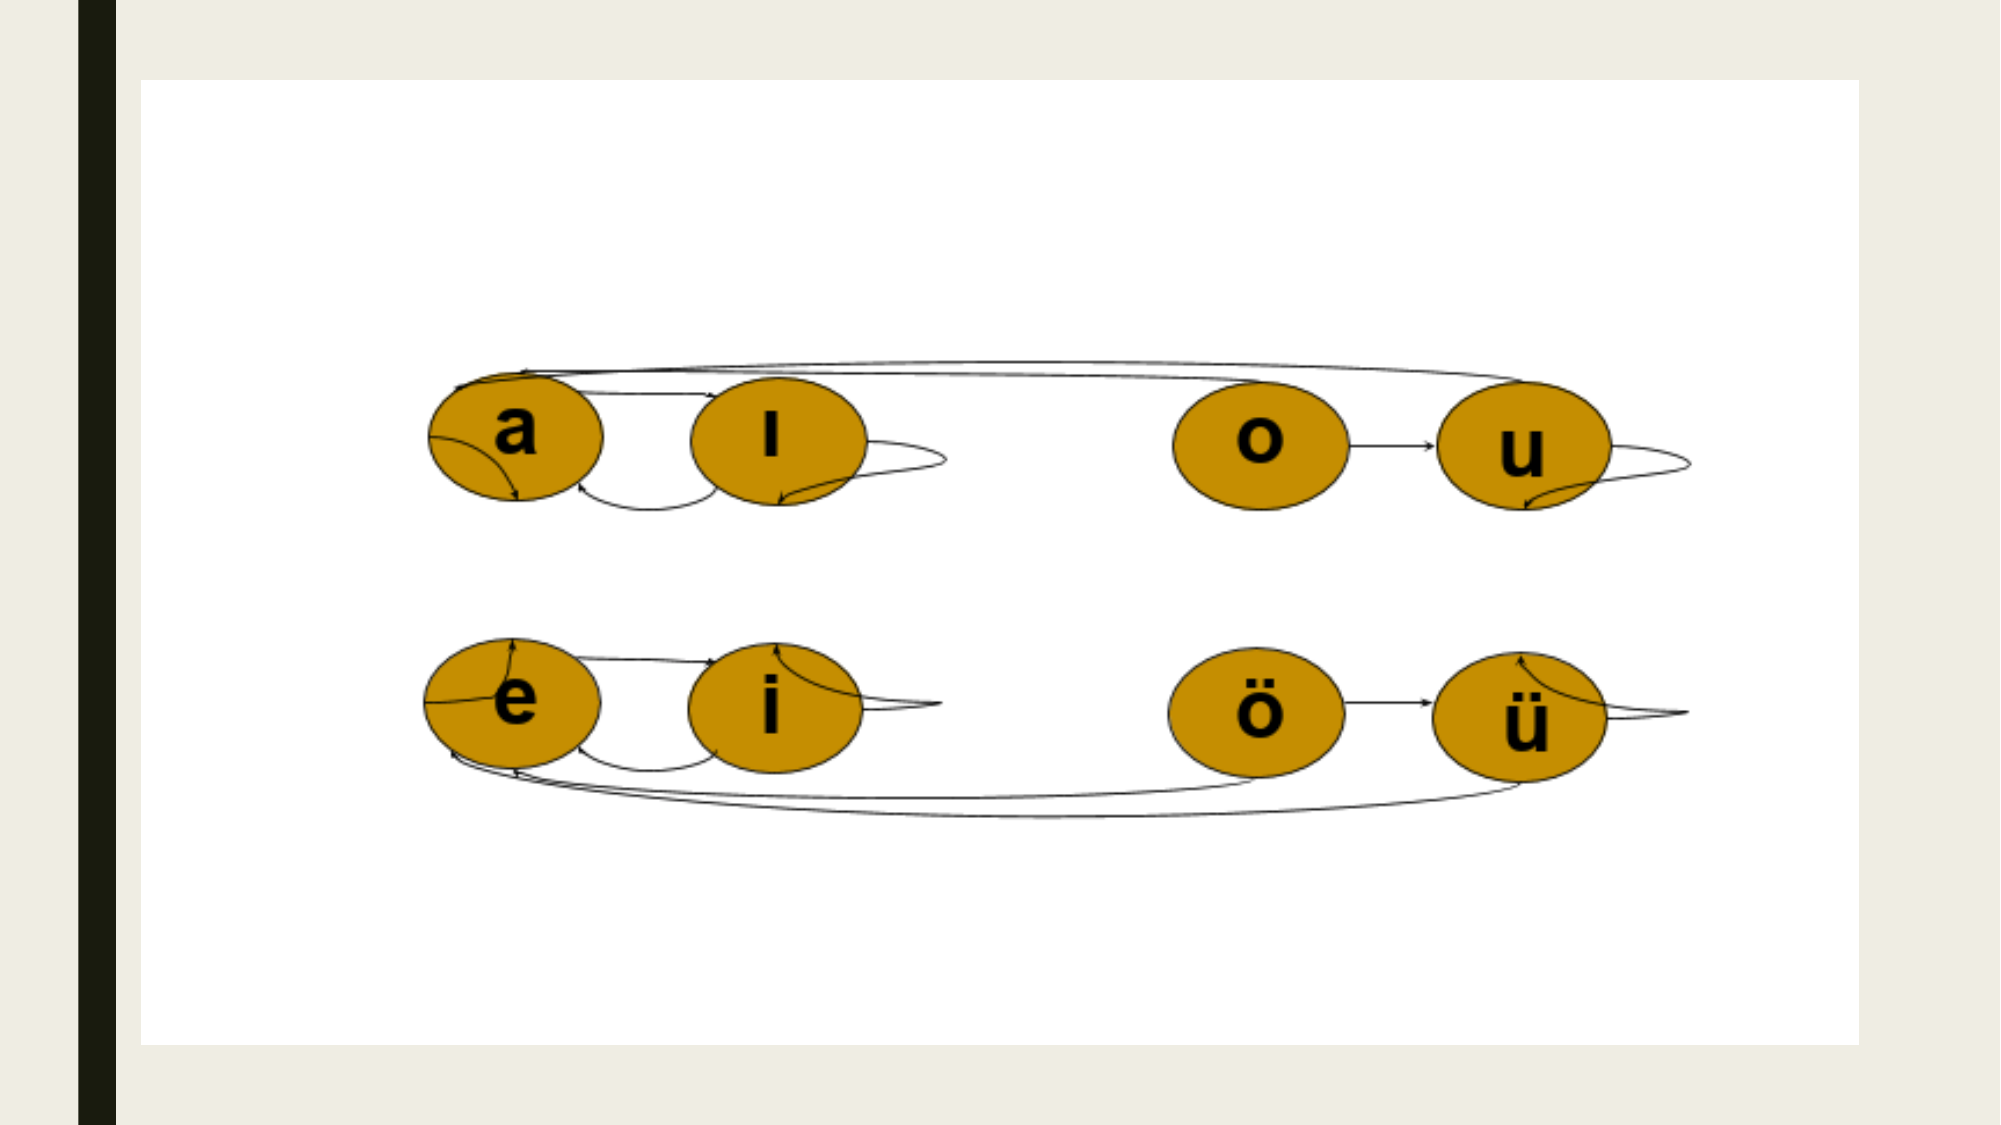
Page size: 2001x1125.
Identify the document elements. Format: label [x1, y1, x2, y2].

picture [140, 80, 1860, 1045]
